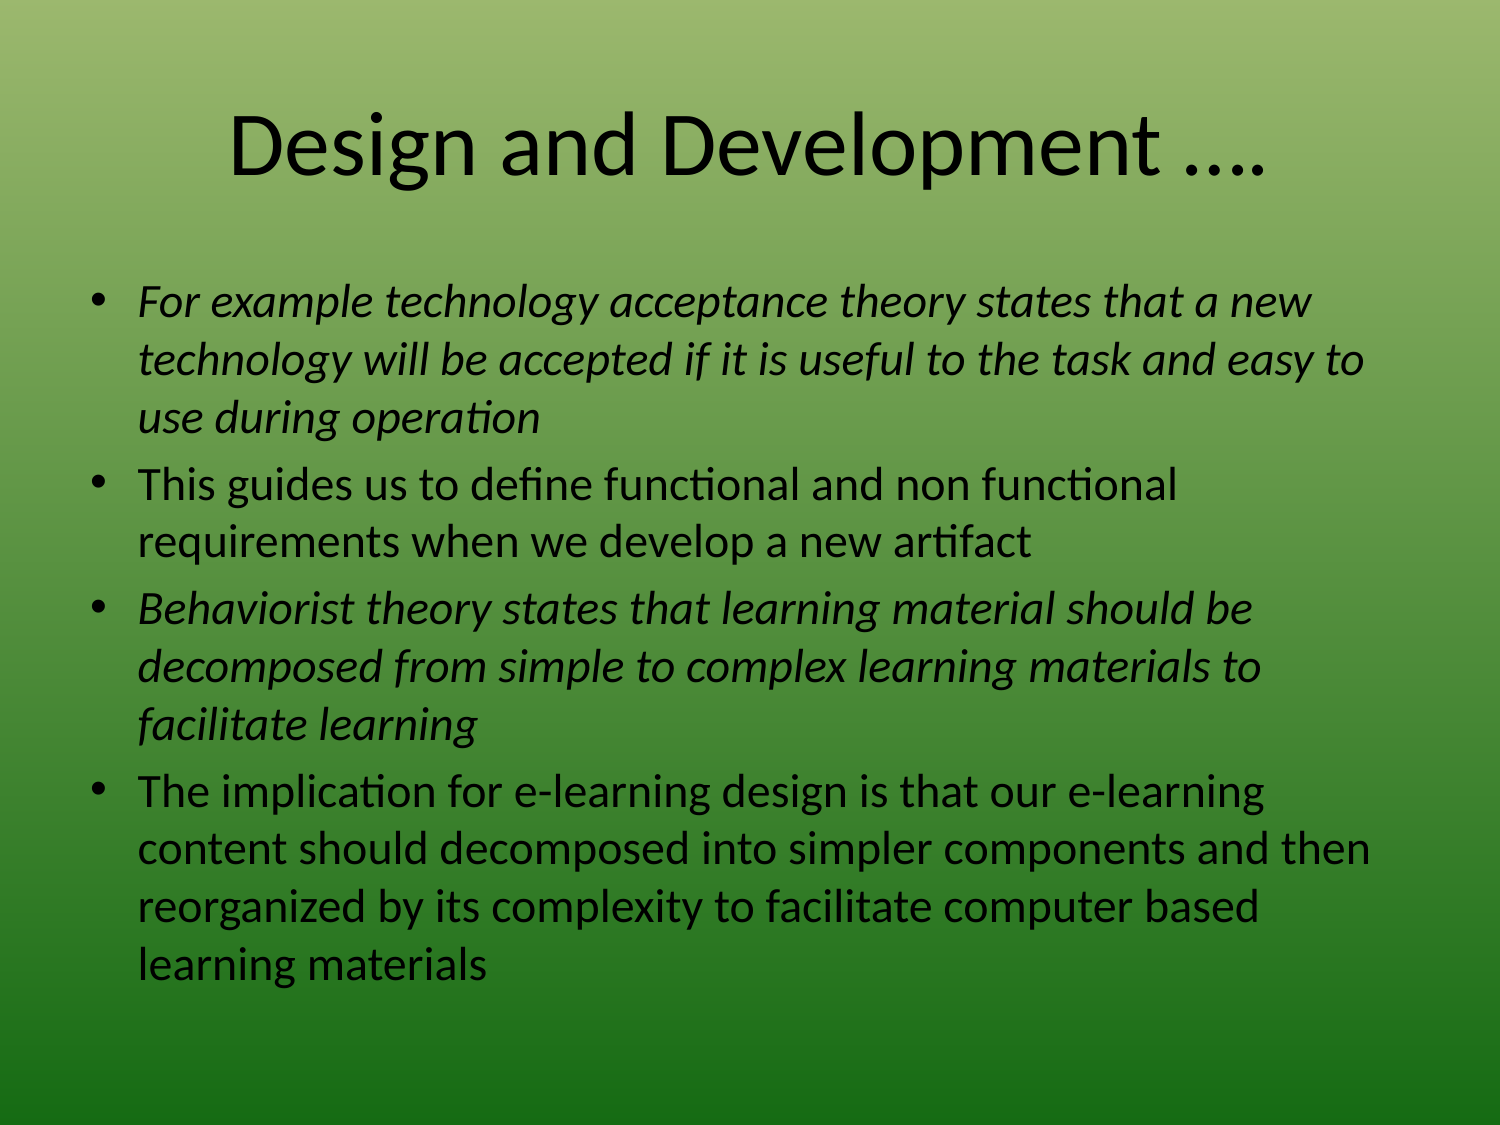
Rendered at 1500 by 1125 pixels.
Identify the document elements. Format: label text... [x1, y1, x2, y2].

list For example technology acceptance theory states that a new technology will be accepted if it is useful to the task and easy to use during operation This guides us to define functional and non functional requirements when we develop a new artifact Behaviorist theory states that learning material should be decomposed from simple to complex learning materials to facilitate learning The implication for e-learning design is that our e-learning content should decomposed into simpler components and then reorganized by its complexity to facilitate computer based learning materials [75, 262, 1425, 1005]
title Design and Development …. [75, 45, 1425, 233]
